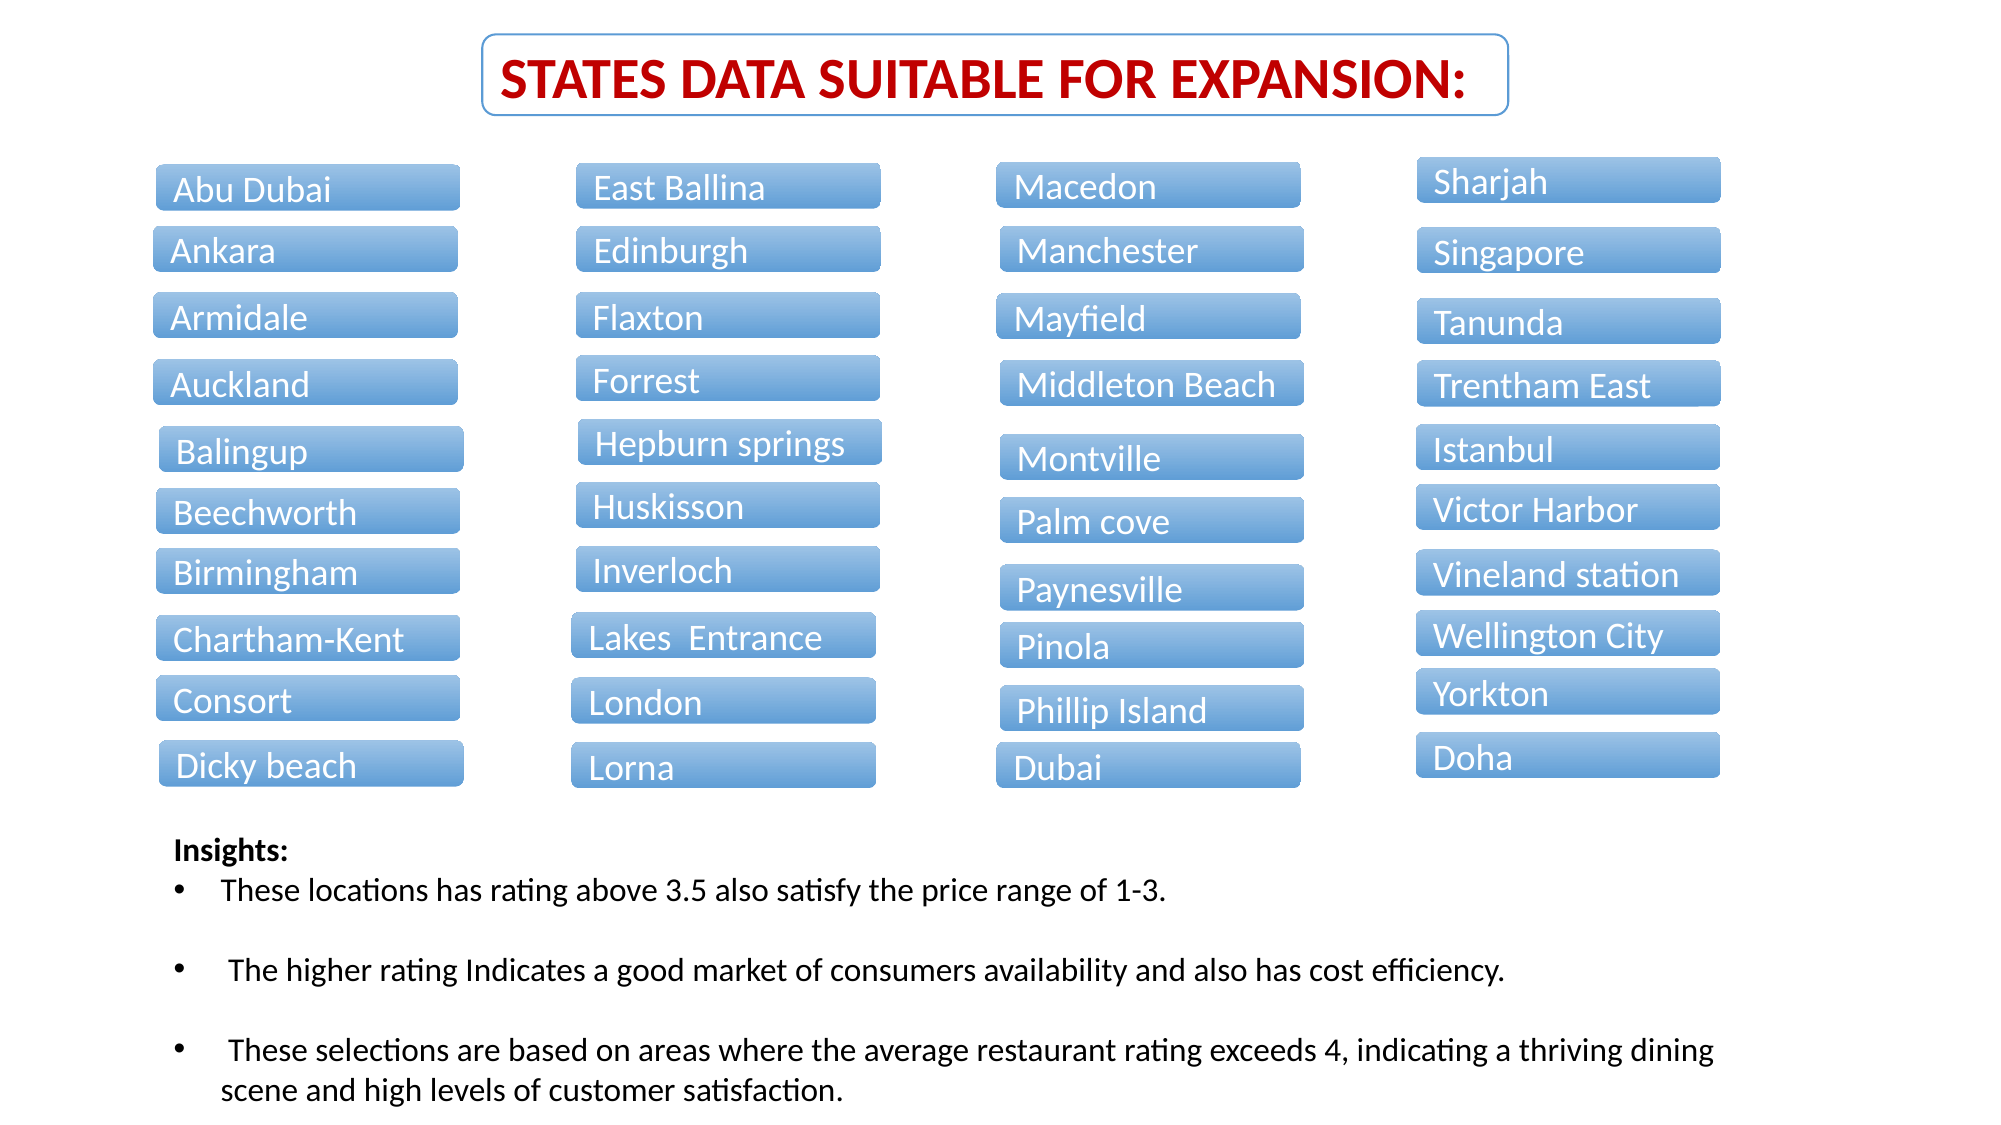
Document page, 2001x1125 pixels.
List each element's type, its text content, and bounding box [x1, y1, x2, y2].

text_box Phillip Island [999, 685, 1305, 732]
text_box Victor Harbor [1415, 483, 1721, 531]
text_box Macedon [996, 161, 1302, 208]
text_box Mayfield [996, 293, 1302, 340]
text_box Lorna [571, 742, 877, 789]
text_box Wellington City [1415, 610, 1721, 657]
text_box Singapore [1416, 227, 1722, 274]
text_box Tanunda [1416, 297, 1722, 344]
text_box Insights: These locations has rating above 3.5 also satisfy the price range of 1-3. The higher rating Indicates a good market of consumers availability and also has cost efficiency. These selections are based on areas where the average restaurant rating exceeds 4, indicating a thriving dining scene and high levels of customer satisfaction. [158, 821, 1784, 1125]
text_box Yorkton [1415, 668, 1721, 715]
text_box Beechworth [156, 487, 461, 534]
text_box Dubai [996, 742, 1302, 789]
text_box Sharjah [1416, 156, 1722, 203]
text_box Paynesville [999, 564, 1305, 611]
text_box Ankara [153, 225, 458, 273]
text_box Birmingham [156, 547, 461, 594]
text_box Lakes Entrance [571, 612, 877, 659]
text_box Flaxton [575, 292, 881, 339]
text_box Balingup [158, 426, 464, 473]
text_box East Ballina [576, 162, 881, 209]
text_box Armidale [153, 292, 458, 339]
text_box Chartham-Kent [156, 614, 461, 661]
text_box Abu Dubai [156, 164, 461, 211]
text_box STATES DATA SUITABLE FOR EXPANSION: [481, 33, 1510, 117]
text_box Huskisson [575, 481, 881, 529]
text_box Trentham East [1416, 360, 1722, 407]
text_box Edinburgh [576, 225, 882, 273]
text_box Auckland [153, 359, 458, 406]
text_box Hepburn springs [577, 418, 883, 465]
text_box Forrest [575, 355, 881, 402]
text_box Manchester [999, 225, 1305, 273]
text_box Palm cove [999, 496, 1305, 544]
text_box Pinola [999, 621, 1305, 668]
text_box Doha [1415, 731, 1721, 779]
text_box London [571, 677, 877, 724]
text_box Consort [156, 675, 461, 722]
text_box Vineland station [1415, 549, 1721, 596]
text_box Istanbul [1415, 424, 1721, 471]
text_box Middleton Beach [999, 359, 1305, 406]
text_box Inverloch [575, 545, 881, 593]
text_box Montville [999, 433, 1305, 480]
text_box Dicky beach [158, 740, 464, 787]
